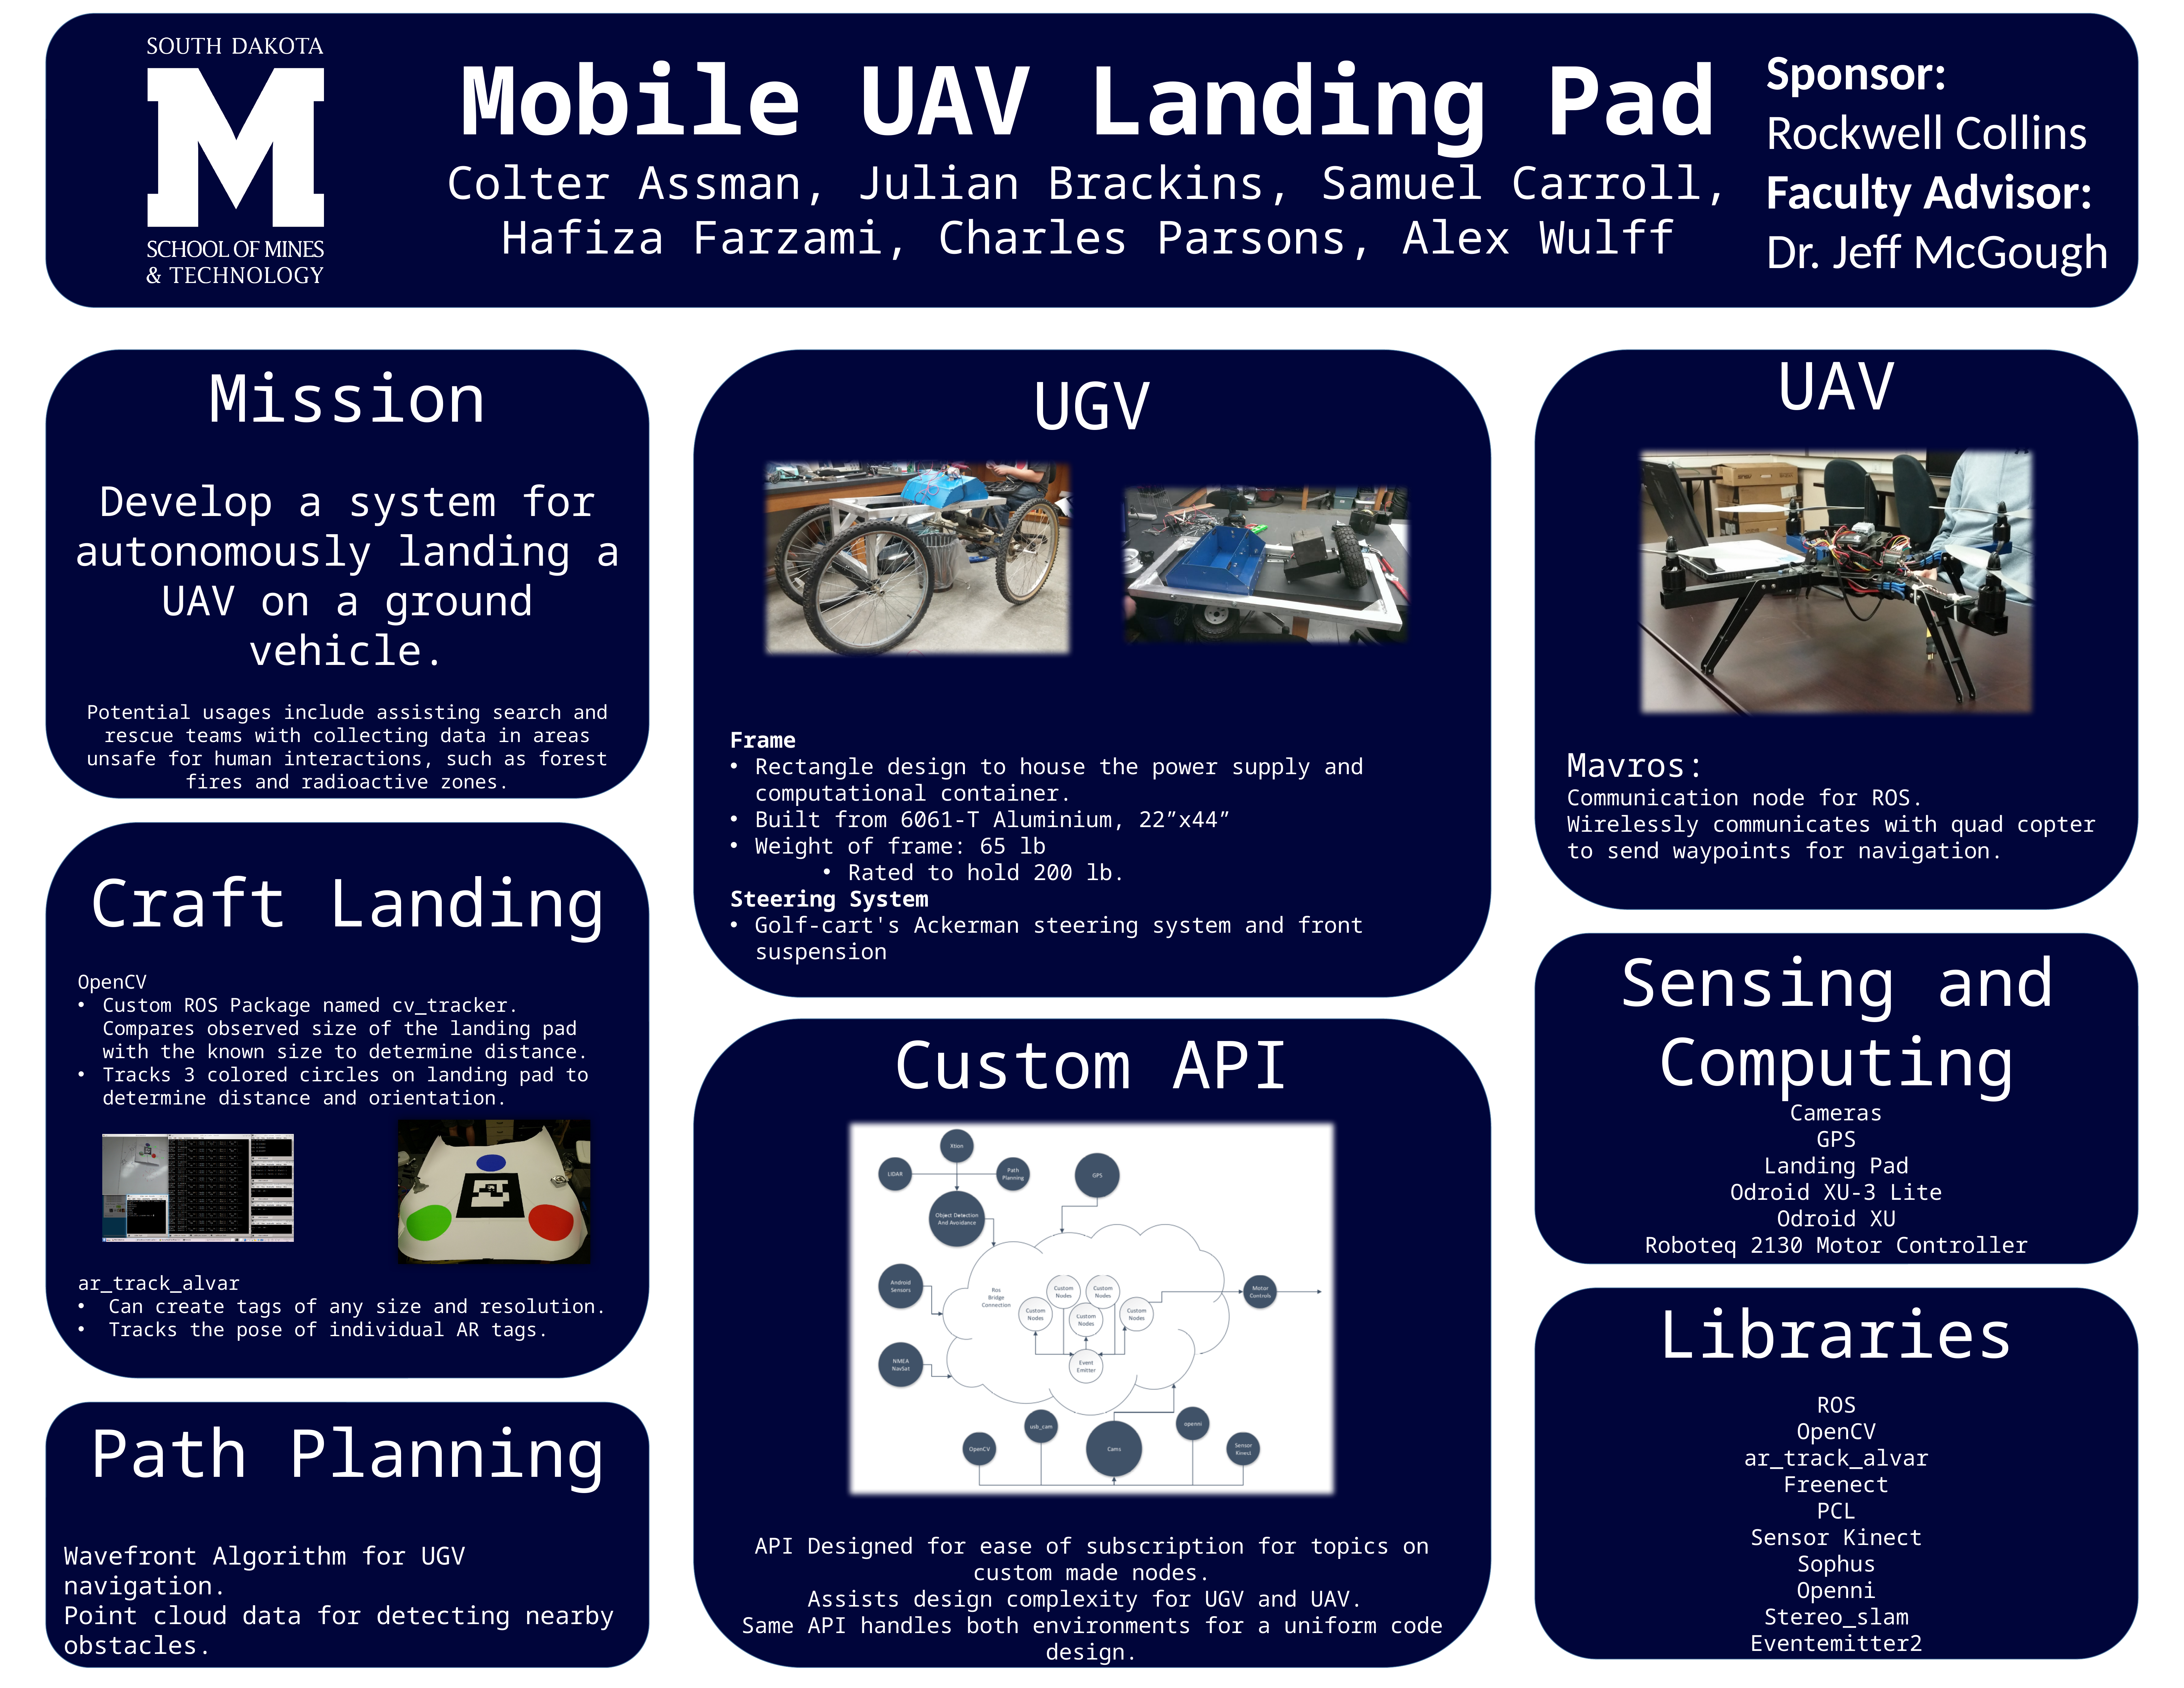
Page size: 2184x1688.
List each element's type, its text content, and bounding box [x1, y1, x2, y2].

picture [1119, 482, 1413, 648]
picture [102, 1134, 294, 1242]
text_box Path Planning Wavefront Algorithm for UGV navigation. Point cloud data for detecting nearby obstacles. [45, 1402, 650, 1668]
picture [844, 1118, 1339, 1500]
text_box Craft Landing OpenCV Custom ROS Package named cv_tracker. Compares observed size of the landing pad with the known size to determine distance. Tracks 3 colored circles on landing pad to determine distance and orientation. ar_track_alvar Can create tags of any size and resolution. Tracks the pose of individual AR tags. [45, 822, 650, 1379]
text_box Libraries ROS OpenCV ar_track_alvar Freenect PCL Sensor Kinect Sophus Openni Stereo_slam Eventemitter2 [1534, 1288, 2139, 1660]
text_box Mission Develop a system for autonomously landing a UAV on a ground vehicle. Potential usages include assisting search and rescue teams with collecting data in areas unsafe for human interactions, such as forest fires and radioactive zones. [45, 349, 650, 799]
text_box Sponsor: Rockwell Collins Faculty Advisor: Dr. Jeff McGough [1761, 37, 2118, 281]
picture [1636, 446, 2037, 719]
text_box Mobile UAV Landing Pad Colter Assman, Julian Brackins, Samuel Carroll, Hafiza Farzami, Charles Parsons, Alex Wulff [435, 37, 1741, 265]
picture [760, 458, 1075, 659]
picture [147, 37, 324, 283]
text_box Sensing and Computing Cameras GPS Landing Pad Odroid XU-3 Lite Odroid XU Roboteq 2130 Motor Controller [1534, 933, 2139, 1264]
picture [398, 1120, 590, 1264]
text_box UAV Mavros: Communication node for ROS. Wirelessly communicates with quad copter to send waypoints for navigation. [1534, 349, 2139, 910]
text_box UGV Frame Rectangle design to house the power supply and computational container. Built from 6061-T Aluminium, 22”x44” Weight of frame: 65 lb Rated to hold 200 lb. Steering System Golf-cart's Ackerman steering system and front suspension [693, 349, 1491, 998]
text_box Custom API API Designed for ease of subscription for topics on custom made nodes. Assists design complexity for UGV and UAV. Same API handles both environments for a uniform code design. [693, 1018, 1491, 1668]
text_box [45, 13, 2139, 308]
